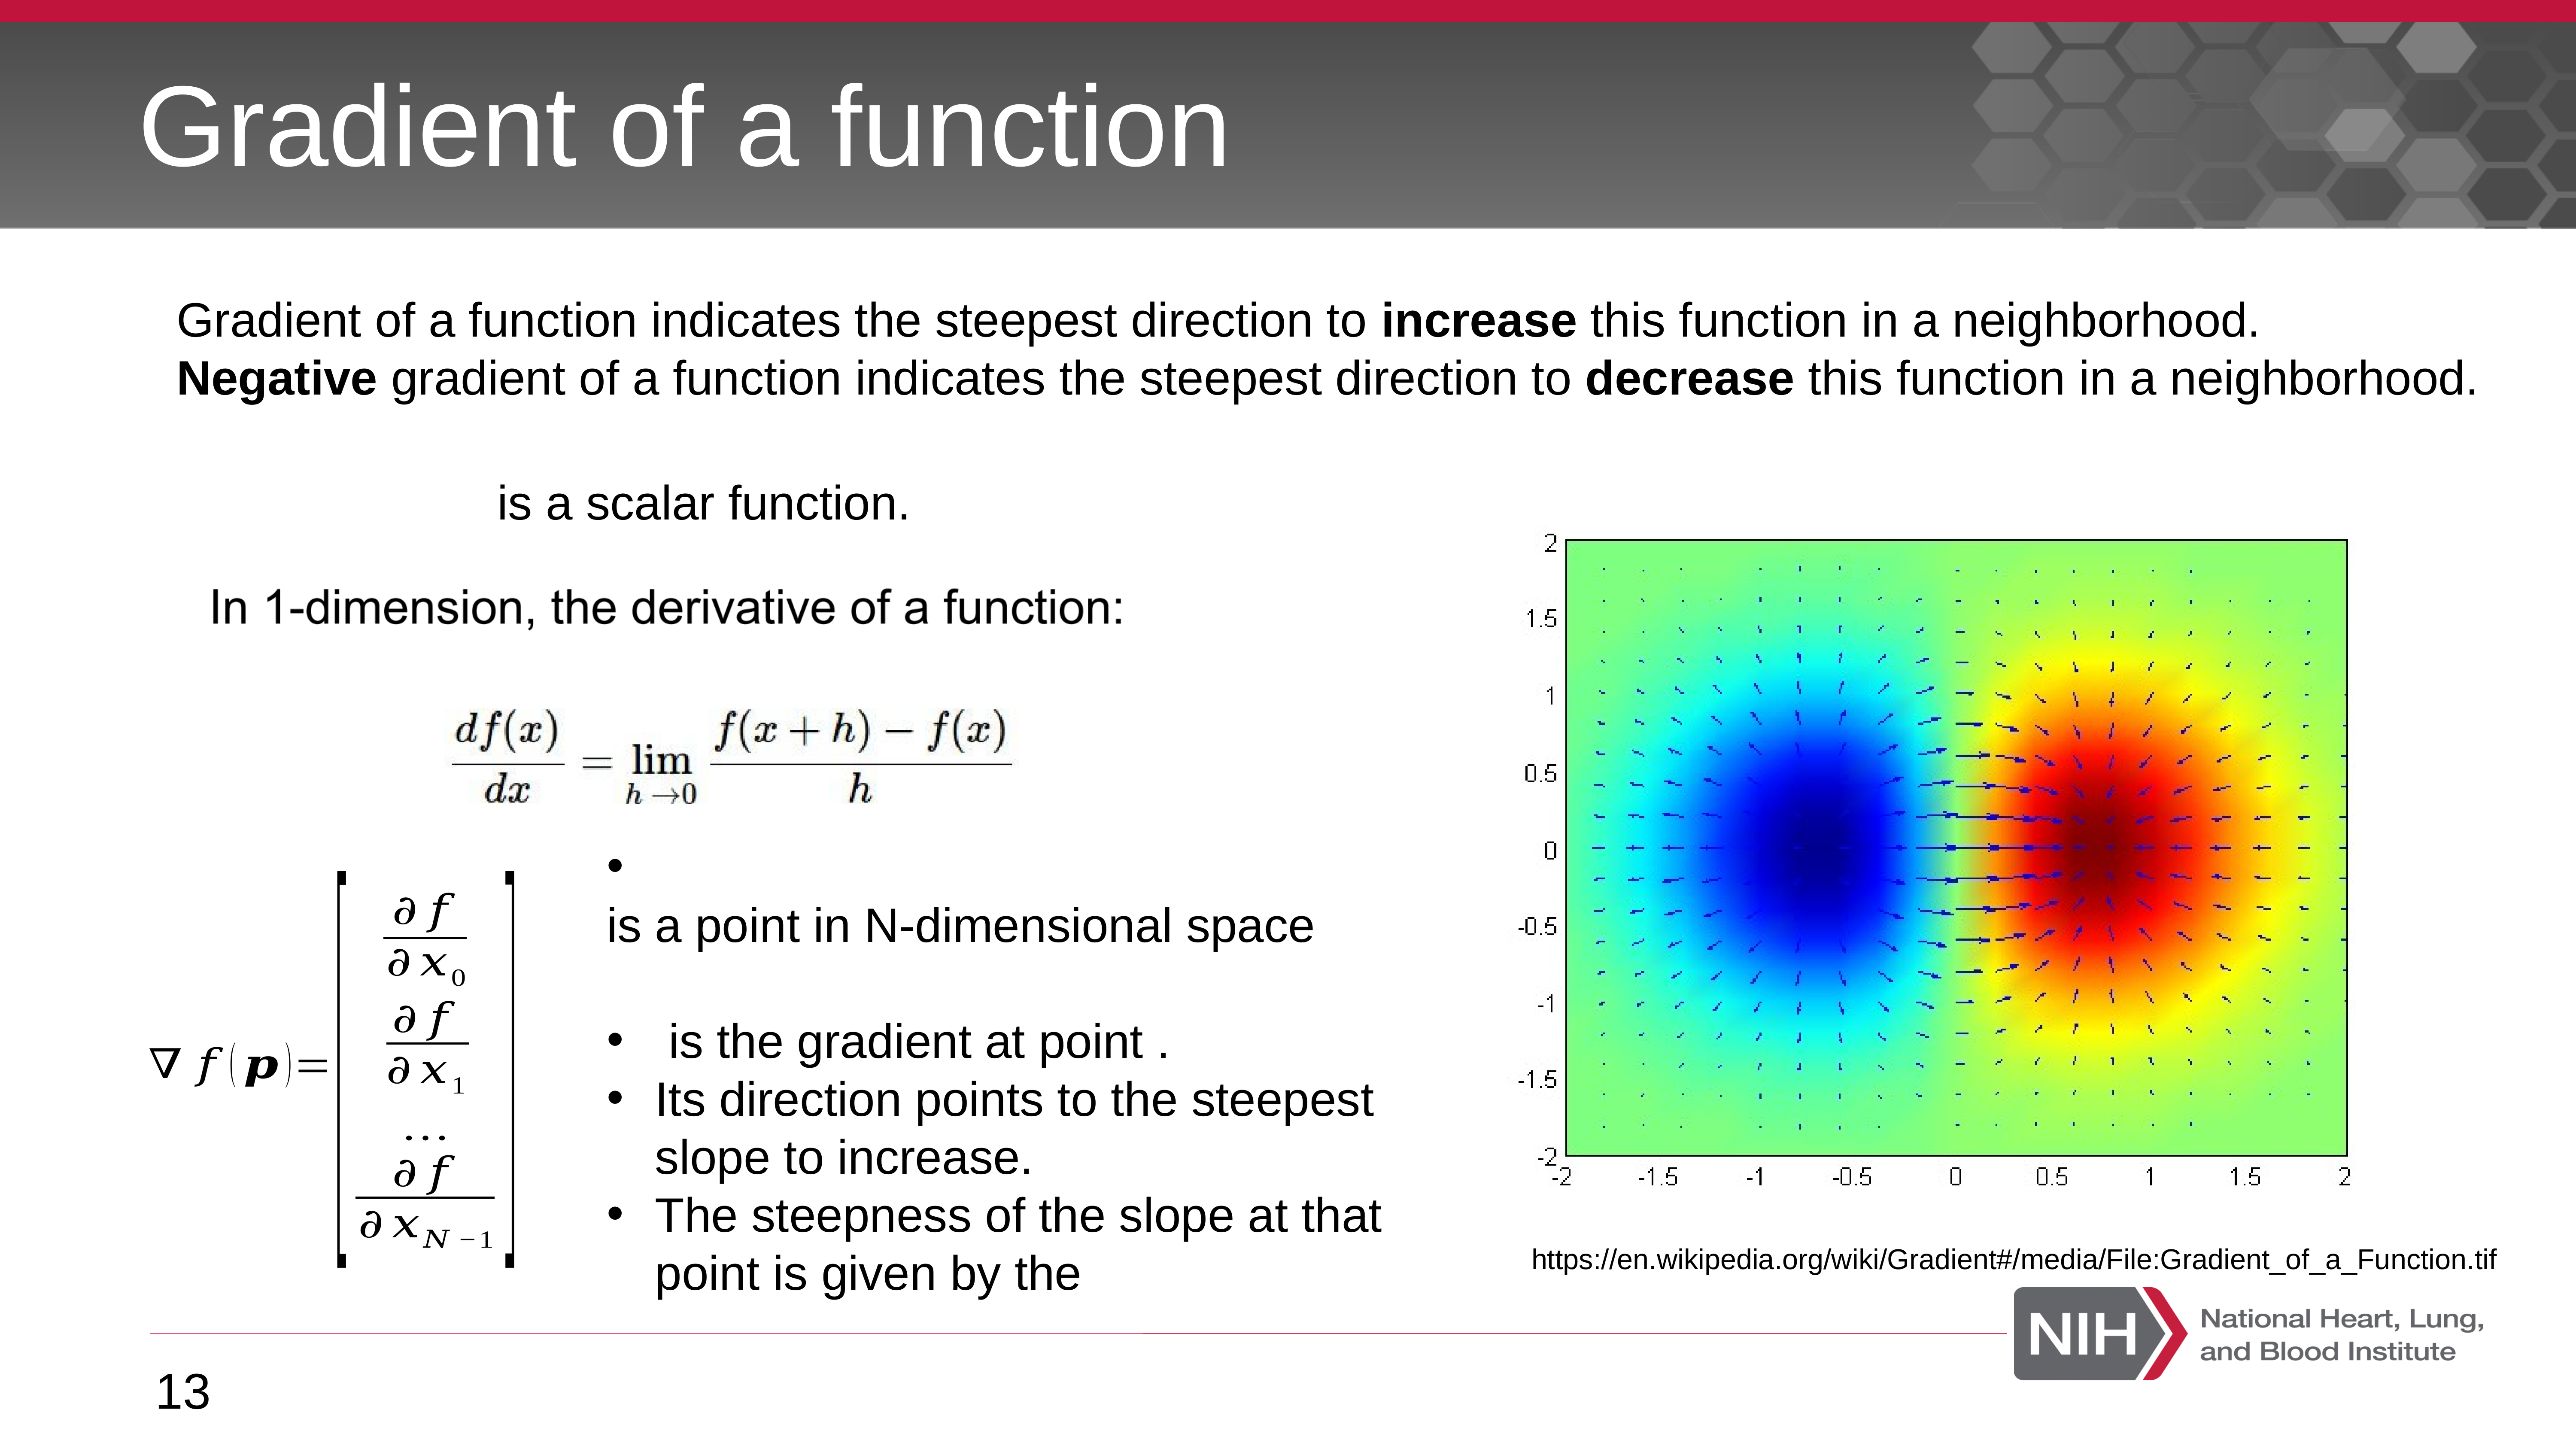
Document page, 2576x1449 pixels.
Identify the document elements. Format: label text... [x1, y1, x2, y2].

picture [134, 482, 2442, 1238]
picture [0, 22, 2576, 229]
slide_number 13 [136, 1349, 301, 1428]
text_box Gradient of a function indicates the steepest direction to increase this function in a neighborhood. Negative gradient of a function indicates the steepest direction to decrease this function in a neighborhood. [170, 285, 2507, 466]
text_box https://en.wikipedia.org/wiki/Gradient#/media/File:Gradient_of_a_Function.tif [1525, 1237, 2576, 1279]
title Gradient of a function [118, 30, 2456, 210]
picture [2014, 1287, 2483, 1380]
